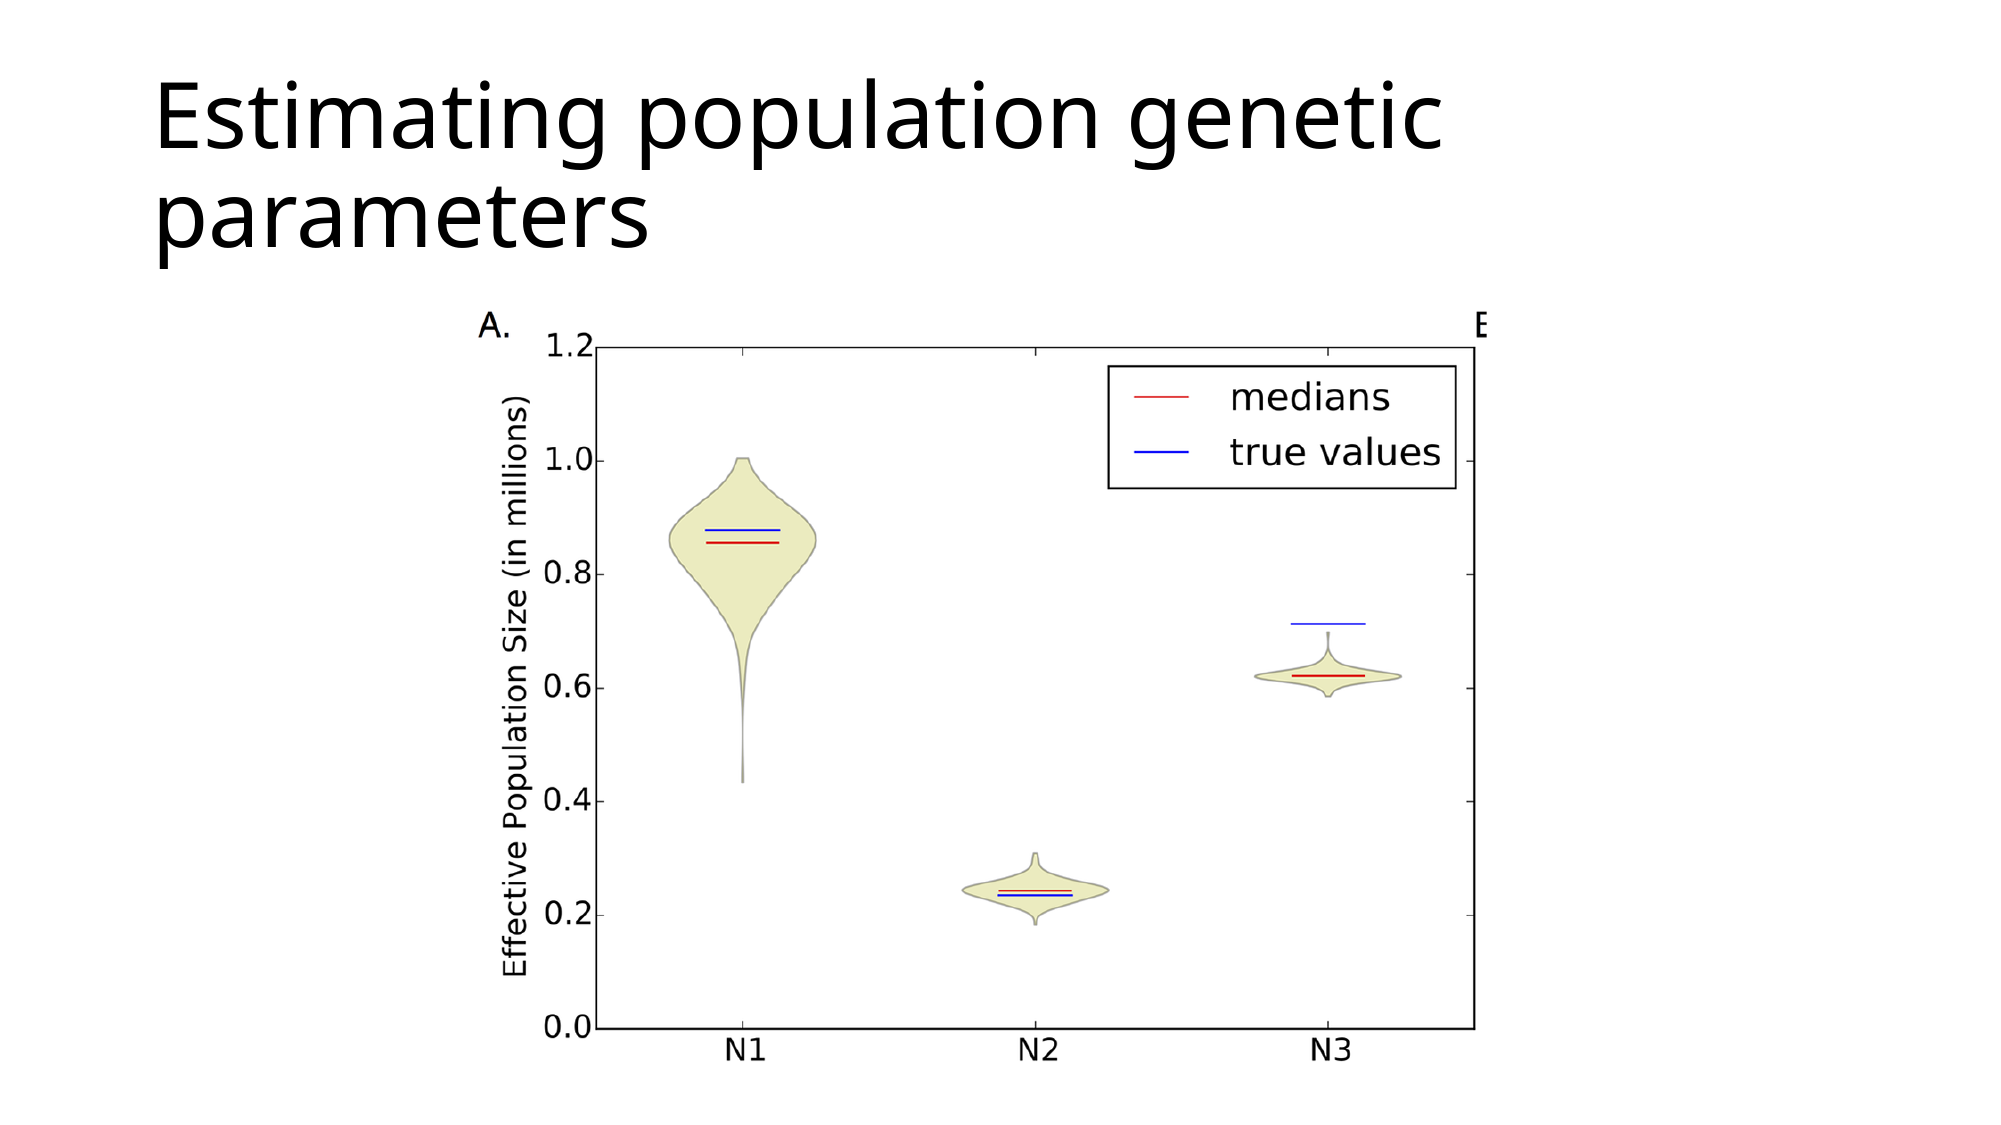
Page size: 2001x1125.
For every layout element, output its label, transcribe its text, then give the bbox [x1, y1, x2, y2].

title Estimating population genetic parameters [137, 59, 1863, 278]
picture [472, 306, 1488, 1066]
